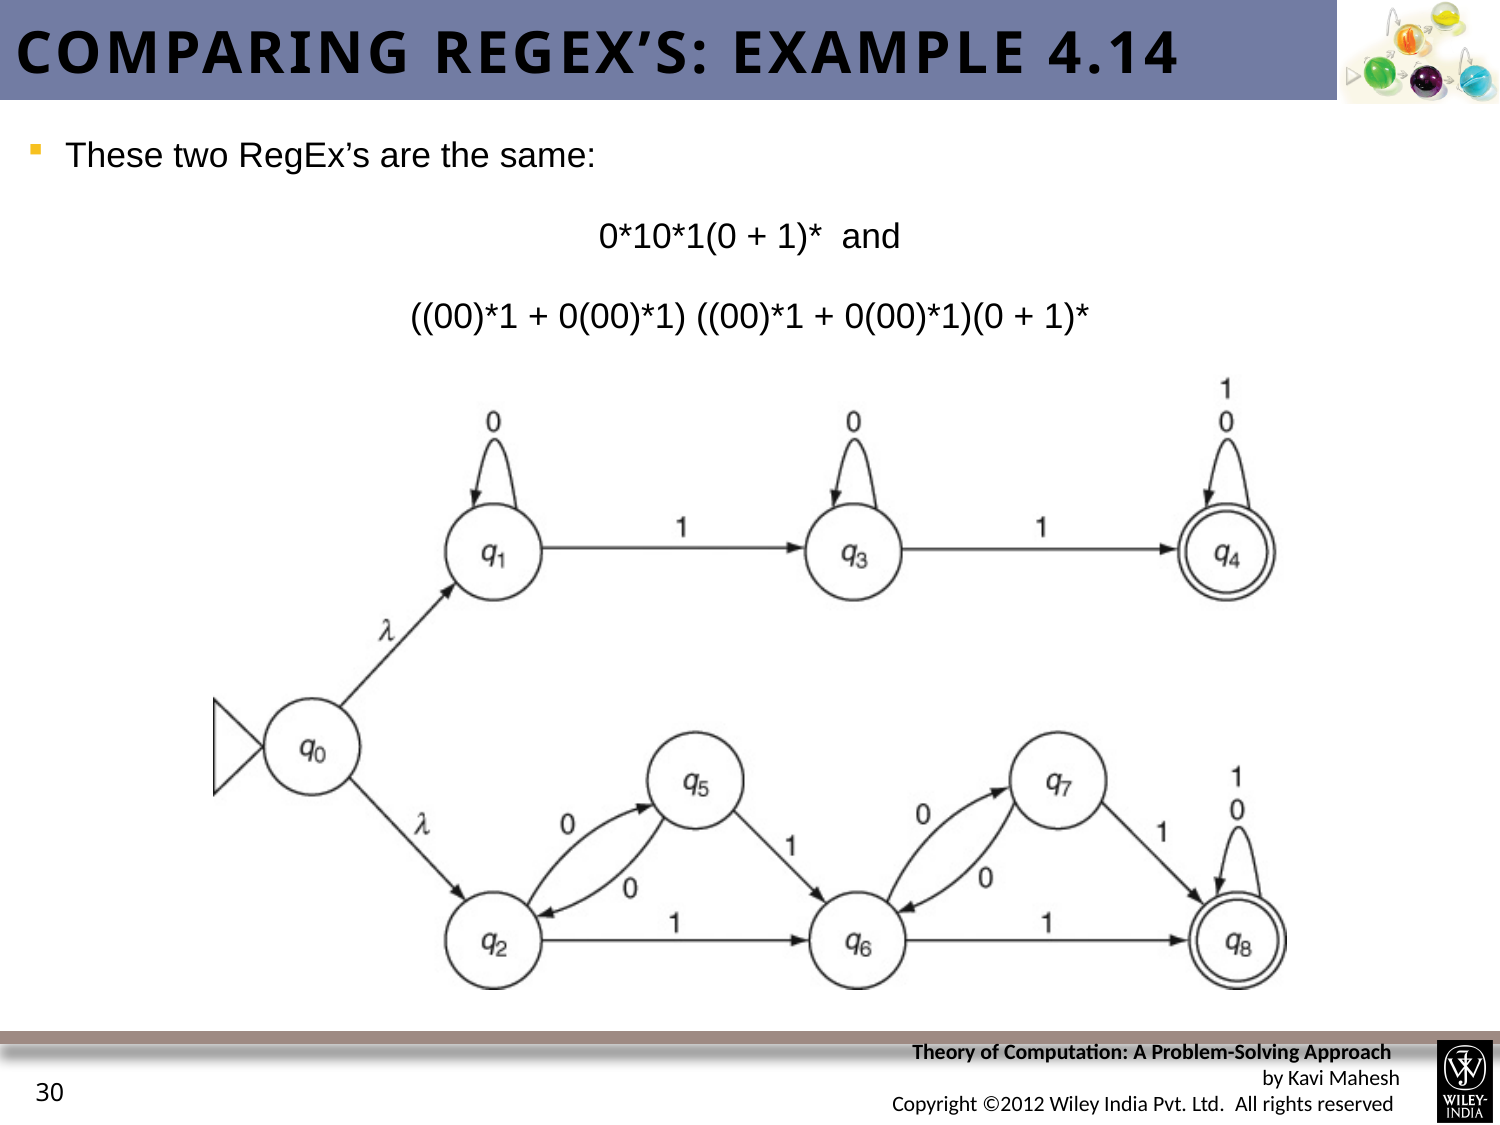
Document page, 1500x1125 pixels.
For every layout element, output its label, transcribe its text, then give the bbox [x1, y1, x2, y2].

list These two RegEx’s are the same: 0*10*1(0 + 1)* and ((00)*1 + 0(00)*1) ((00)*1 + 0(00)*1)(0 + 1)* [12, 125, 1488, 425]
picture [1437, 1040, 1493, 1123]
picture [1337, 0, 1500, 104]
title Comparing RegEx’s: Example 4.14 [0, 12, 1400, 88]
picture [213, 374, 1287, 990]
slide_number 30 [0, 1062, 100, 1125]
